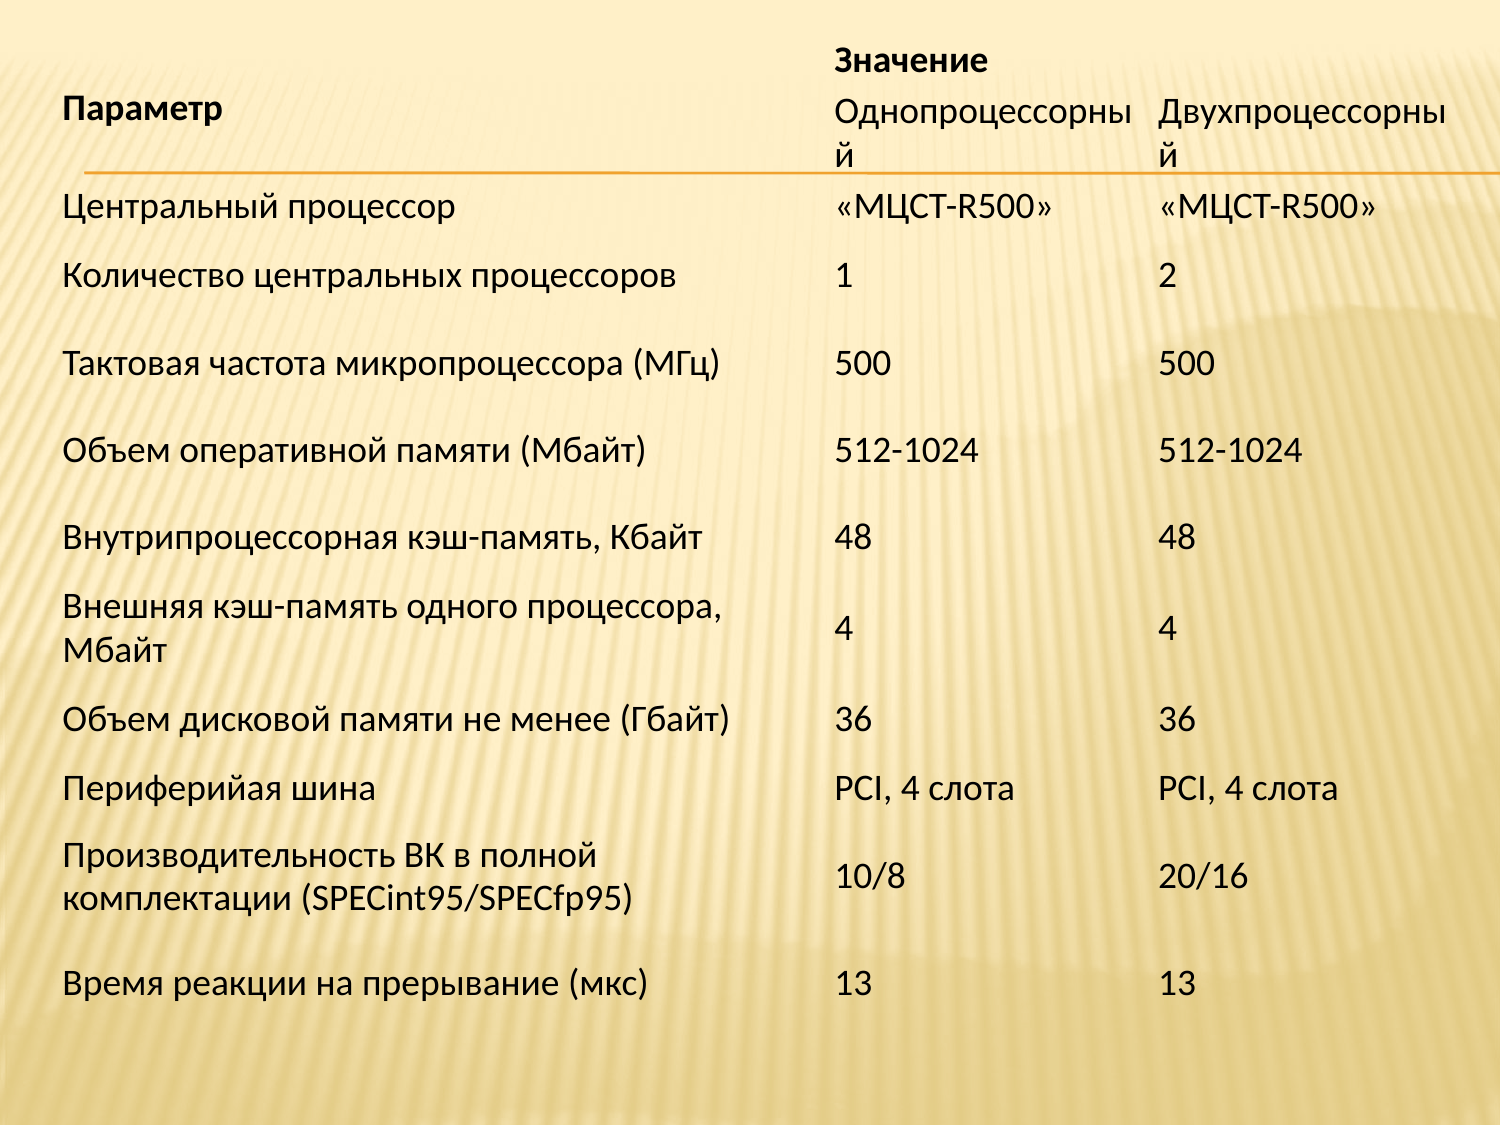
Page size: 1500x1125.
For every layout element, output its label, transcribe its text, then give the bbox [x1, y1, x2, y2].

table_cell Внутрипроцессорная кэш-память, Кбайт [59, 494, 831, 581]
table_cell 13 [1154, 939, 1453, 1027]
table_cell Время реакции на прерывание (мкс) [59, 939, 831, 1027]
table_cell 13 [831, 939, 1154, 1027]
table_cell Центральный процессор [59, 181, 831, 232]
table_cell Внешняя кэш-память одного процессора, Мбайт [59, 581, 831, 676]
table_cell 500 [1154, 319, 1453, 406]
table_cell Однопроцессорный [831, 86, 1154, 181]
table_cell 36 [1154, 676, 1453, 763]
table_cell Тактовая частота микропроцессора (МГц) [59, 319, 831, 406]
table_cell «МЦСТ-R500» [831, 181, 1154, 232]
table_cell PCI, 4 слота [831, 763, 1154, 814]
table_cell 2 [1154, 232, 1453, 319]
table_cell 36 [831, 676, 1154, 763]
table_cell Двухпроцессорный [1154, 86, 1453, 181]
table_header Параметр [59, 35, 831, 181]
table_cell Объем оперативной памяти (Мбайт) [59, 406, 831, 494]
table_cell 4 [1154, 581, 1453, 676]
table_cell 1 [831, 232, 1154, 319]
table_cell Периферийая шина [59, 763, 831, 814]
table_cell 10/8 [831, 814, 1154, 939]
table_cell 512-1024 [831, 406, 1154, 494]
table_cell Объем дисковой памяти не менее (Гбайт) [59, 676, 831, 763]
table_cell Количество центральных процессоров [59, 232, 831, 319]
table_cell 4 [831, 581, 1154, 676]
table_cell 20/16 [1154, 814, 1453, 939]
table_cell «МЦСТ-R500» [1154, 181, 1453, 232]
table_header Значение [831, 35, 1453, 86]
table_cell Производительность ВК в полной комплектации (SPECint95/SPECfp95) [59, 814, 831, 939]
table_cell PCI, 4 слота [1154, 763, 1453, 814]
table_cell 500 [831, 319, 1154, 406]
table_cell 48 [831, 494, 1154, 581]
table_cell 48 [1154, 494, 1453, 581]
table_cell 512-1024 [1154, 406, 1453, 494]
